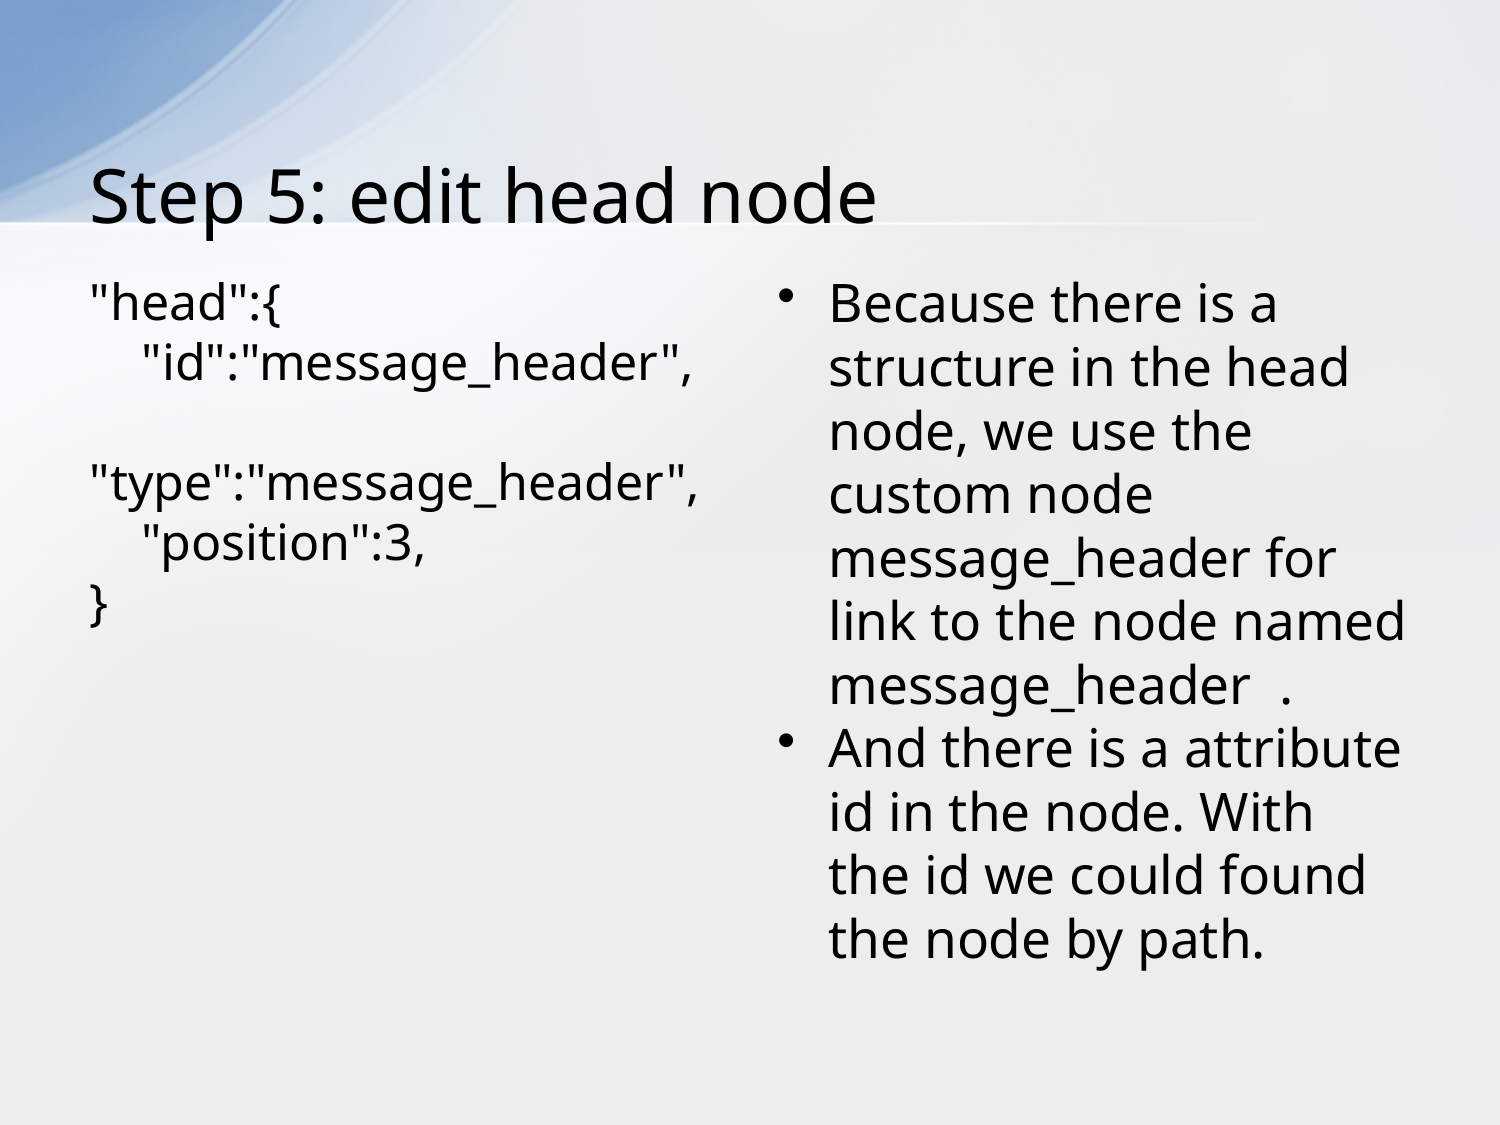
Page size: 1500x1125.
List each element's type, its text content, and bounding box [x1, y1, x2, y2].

list "head":{ "id":"message_header", "type":"message_header", "position":3, } [75, 262, 738, 1005]
picture [0, 0, 1500, 1125]
title Step 5: edit head node [75, 58, 1425, 247]
list Because there is a structure in the head node, we use the custom node message_header for link to the node named message_header . And there is a attribute id in the node. With the id we could found the node by path. [762, 262, 1425, 1005]
